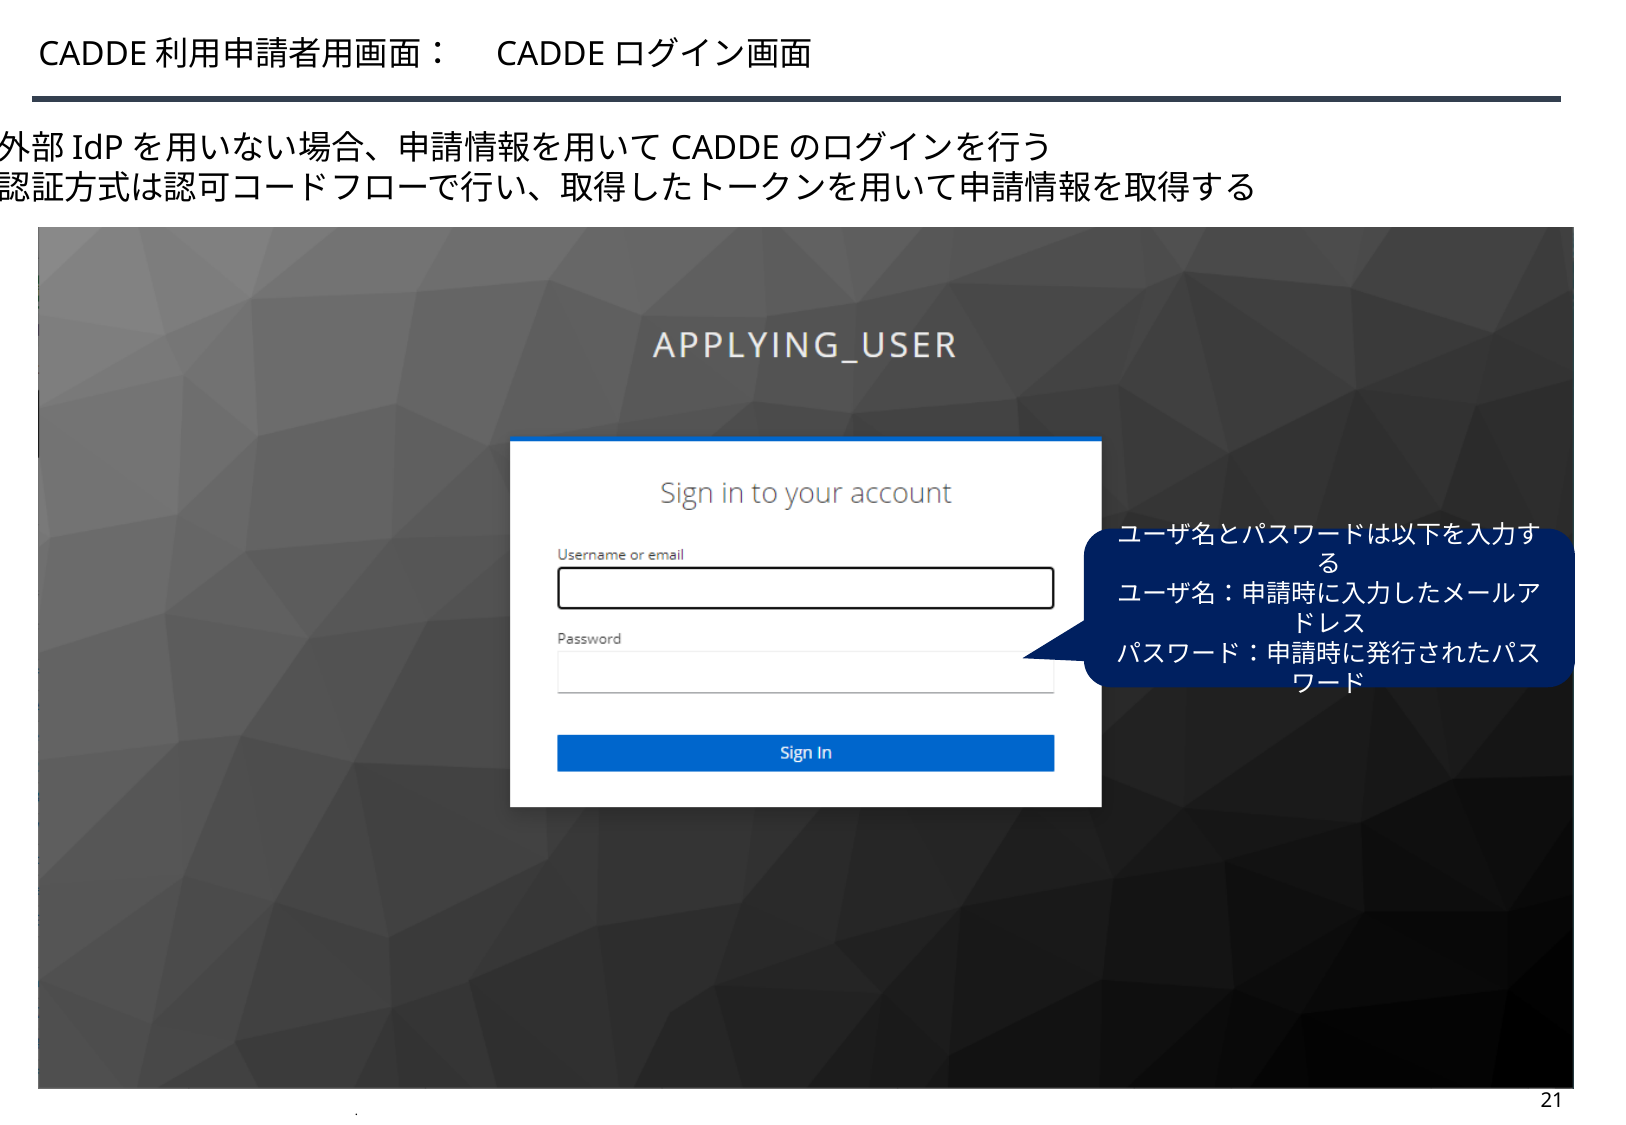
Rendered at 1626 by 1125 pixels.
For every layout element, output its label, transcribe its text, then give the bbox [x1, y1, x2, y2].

text_box 外部IdPを用いない場合、申請情報を用いてCADDEのログインを行う 認証方式は認可コードフローで行い、取得したトークンを用いて申請情報を取得する [0, 119, 1273, 214]
title CADDE利用申請者用画面： CADDEログイン画面 [38, 19, 1526, 91]
picture [38, 227, 1574, 1089]
